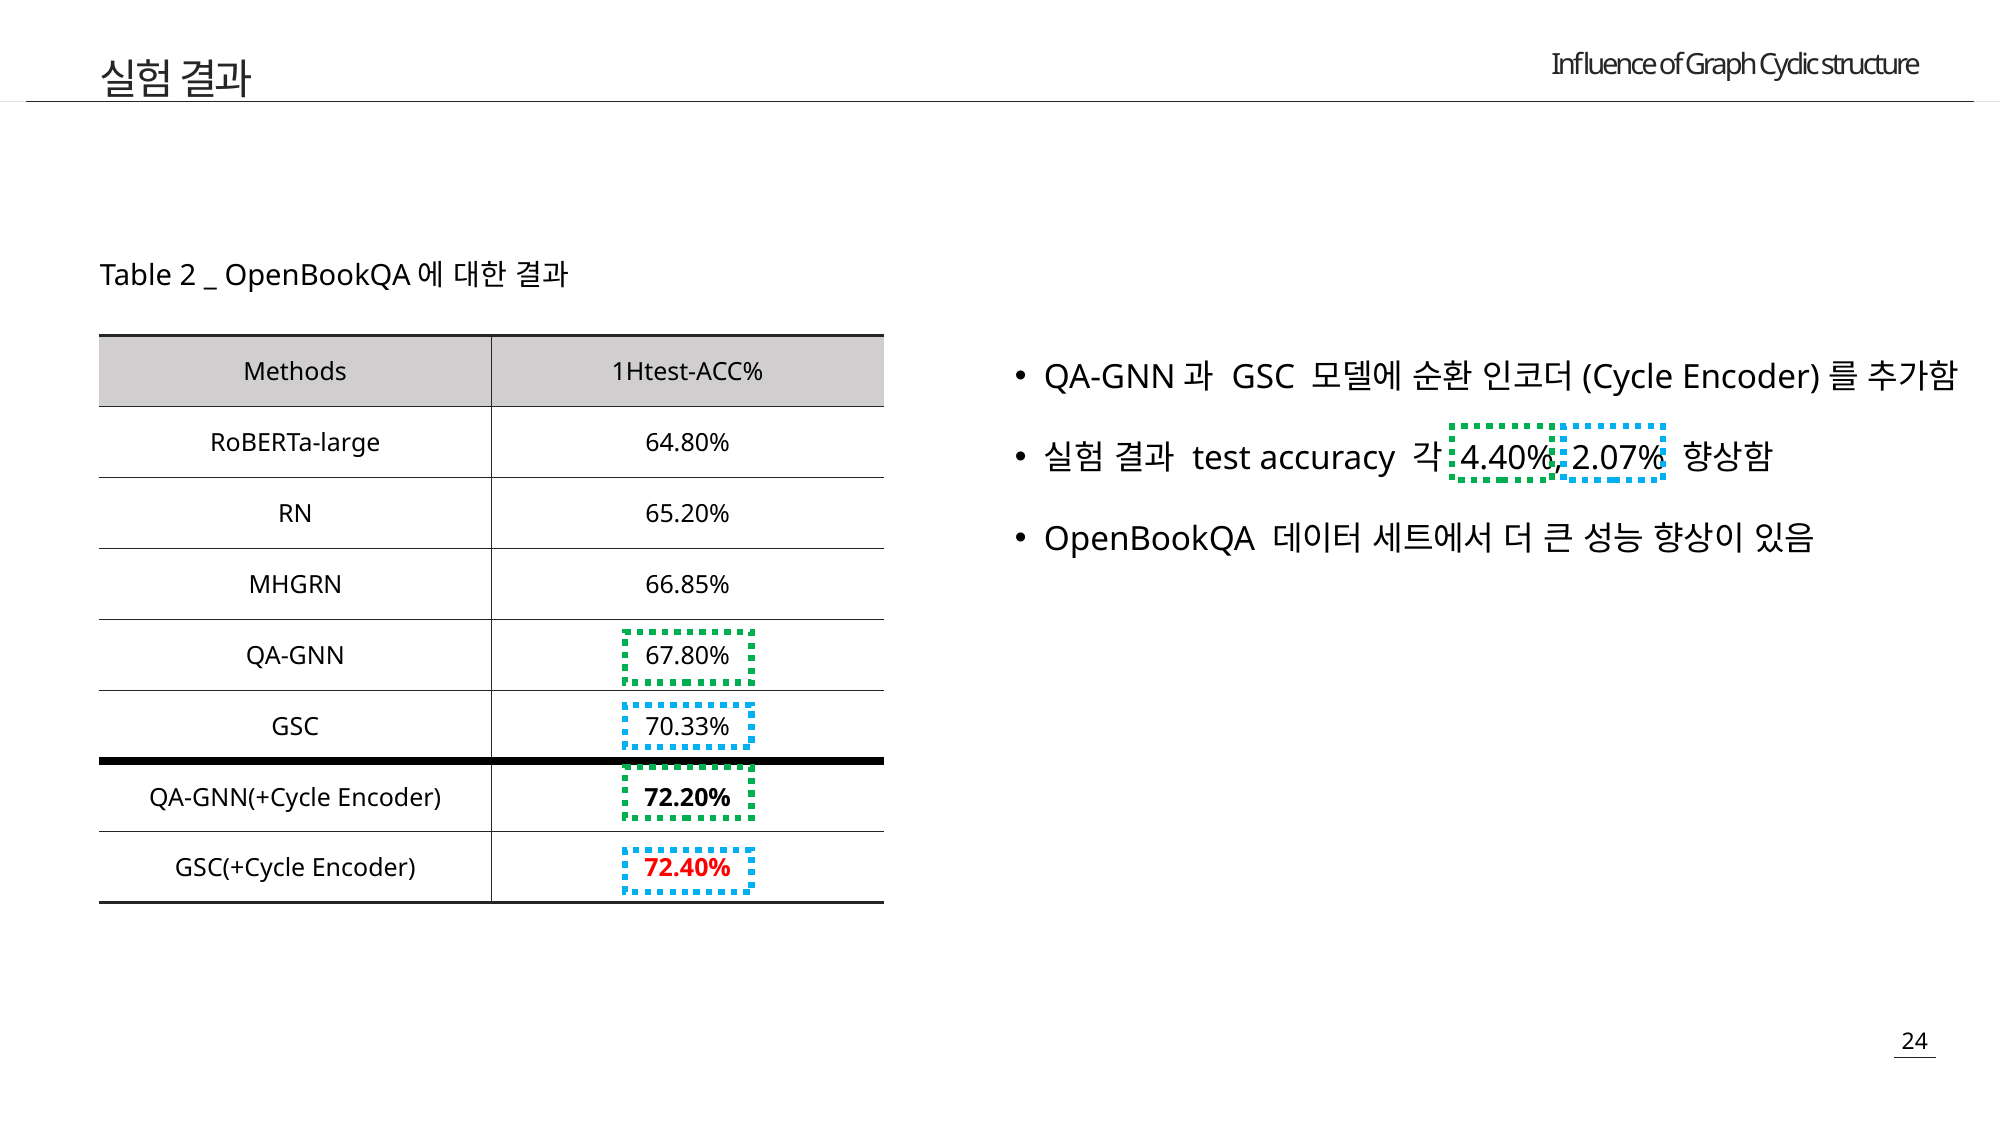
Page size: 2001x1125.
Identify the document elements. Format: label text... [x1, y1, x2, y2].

table_cell 66.85% [492, 549, 884, 619]
table_cell GSC(+Cycle Encoder) [99, 832, 491, 901]
text_box [624, 631, 753, 684]
table_cell MHGRN [99, 549, 491, 619]
text_box [1562, 425, 1664, 481]
table_header 1Htest-ACC% [492, 337, 884, 406]
table_cell 65.20% [492, 478, 884, 548]
text_box [1451, 425, 1553, 481]
list 실험 결과 [85, 18, 1000, 122]
table_cell 72.20% [492, 765, 884, 831]
text_box Table 2 _ OpenBookQA에 대한 결과 [85, 231, 951, 299]
table_cell GSC [99, 691, 491, 757]
table_cell RN [99, 478, 491, 548]
table_cell 72.40% [492, 832, 884, 901]
text_box [624, 849, 753, 893]
table_cell RoBERTa-large [99, 407, 491, 477]
table_cell QA-GNN(+Cycle Encoder) [99, 765, 491, 831]
table_cell 67.80% [492, 620, 884, 690]
text_box [624, 704, 753, 748]
text_box QA-GNN과 GSC 모델에 순환 인코더(Cycle Encoder)를 추가함 실험 결과 test accuracy 각 4.40%, 2.07% 향상함 OpenBookQA 데이터 세트에서 더 큰 성능 향상이 있음 [999, 328, 2000, 633]
table_cell QA-GNN [99, 620, 491, 690]
table_cell 64.80% [492, 407, 884, 477]
table_header Methods [99, 337, 491, 406]
table_cell 70.33% [492, 691, 884, 757]
text_box [624, 766, 753, 819]
